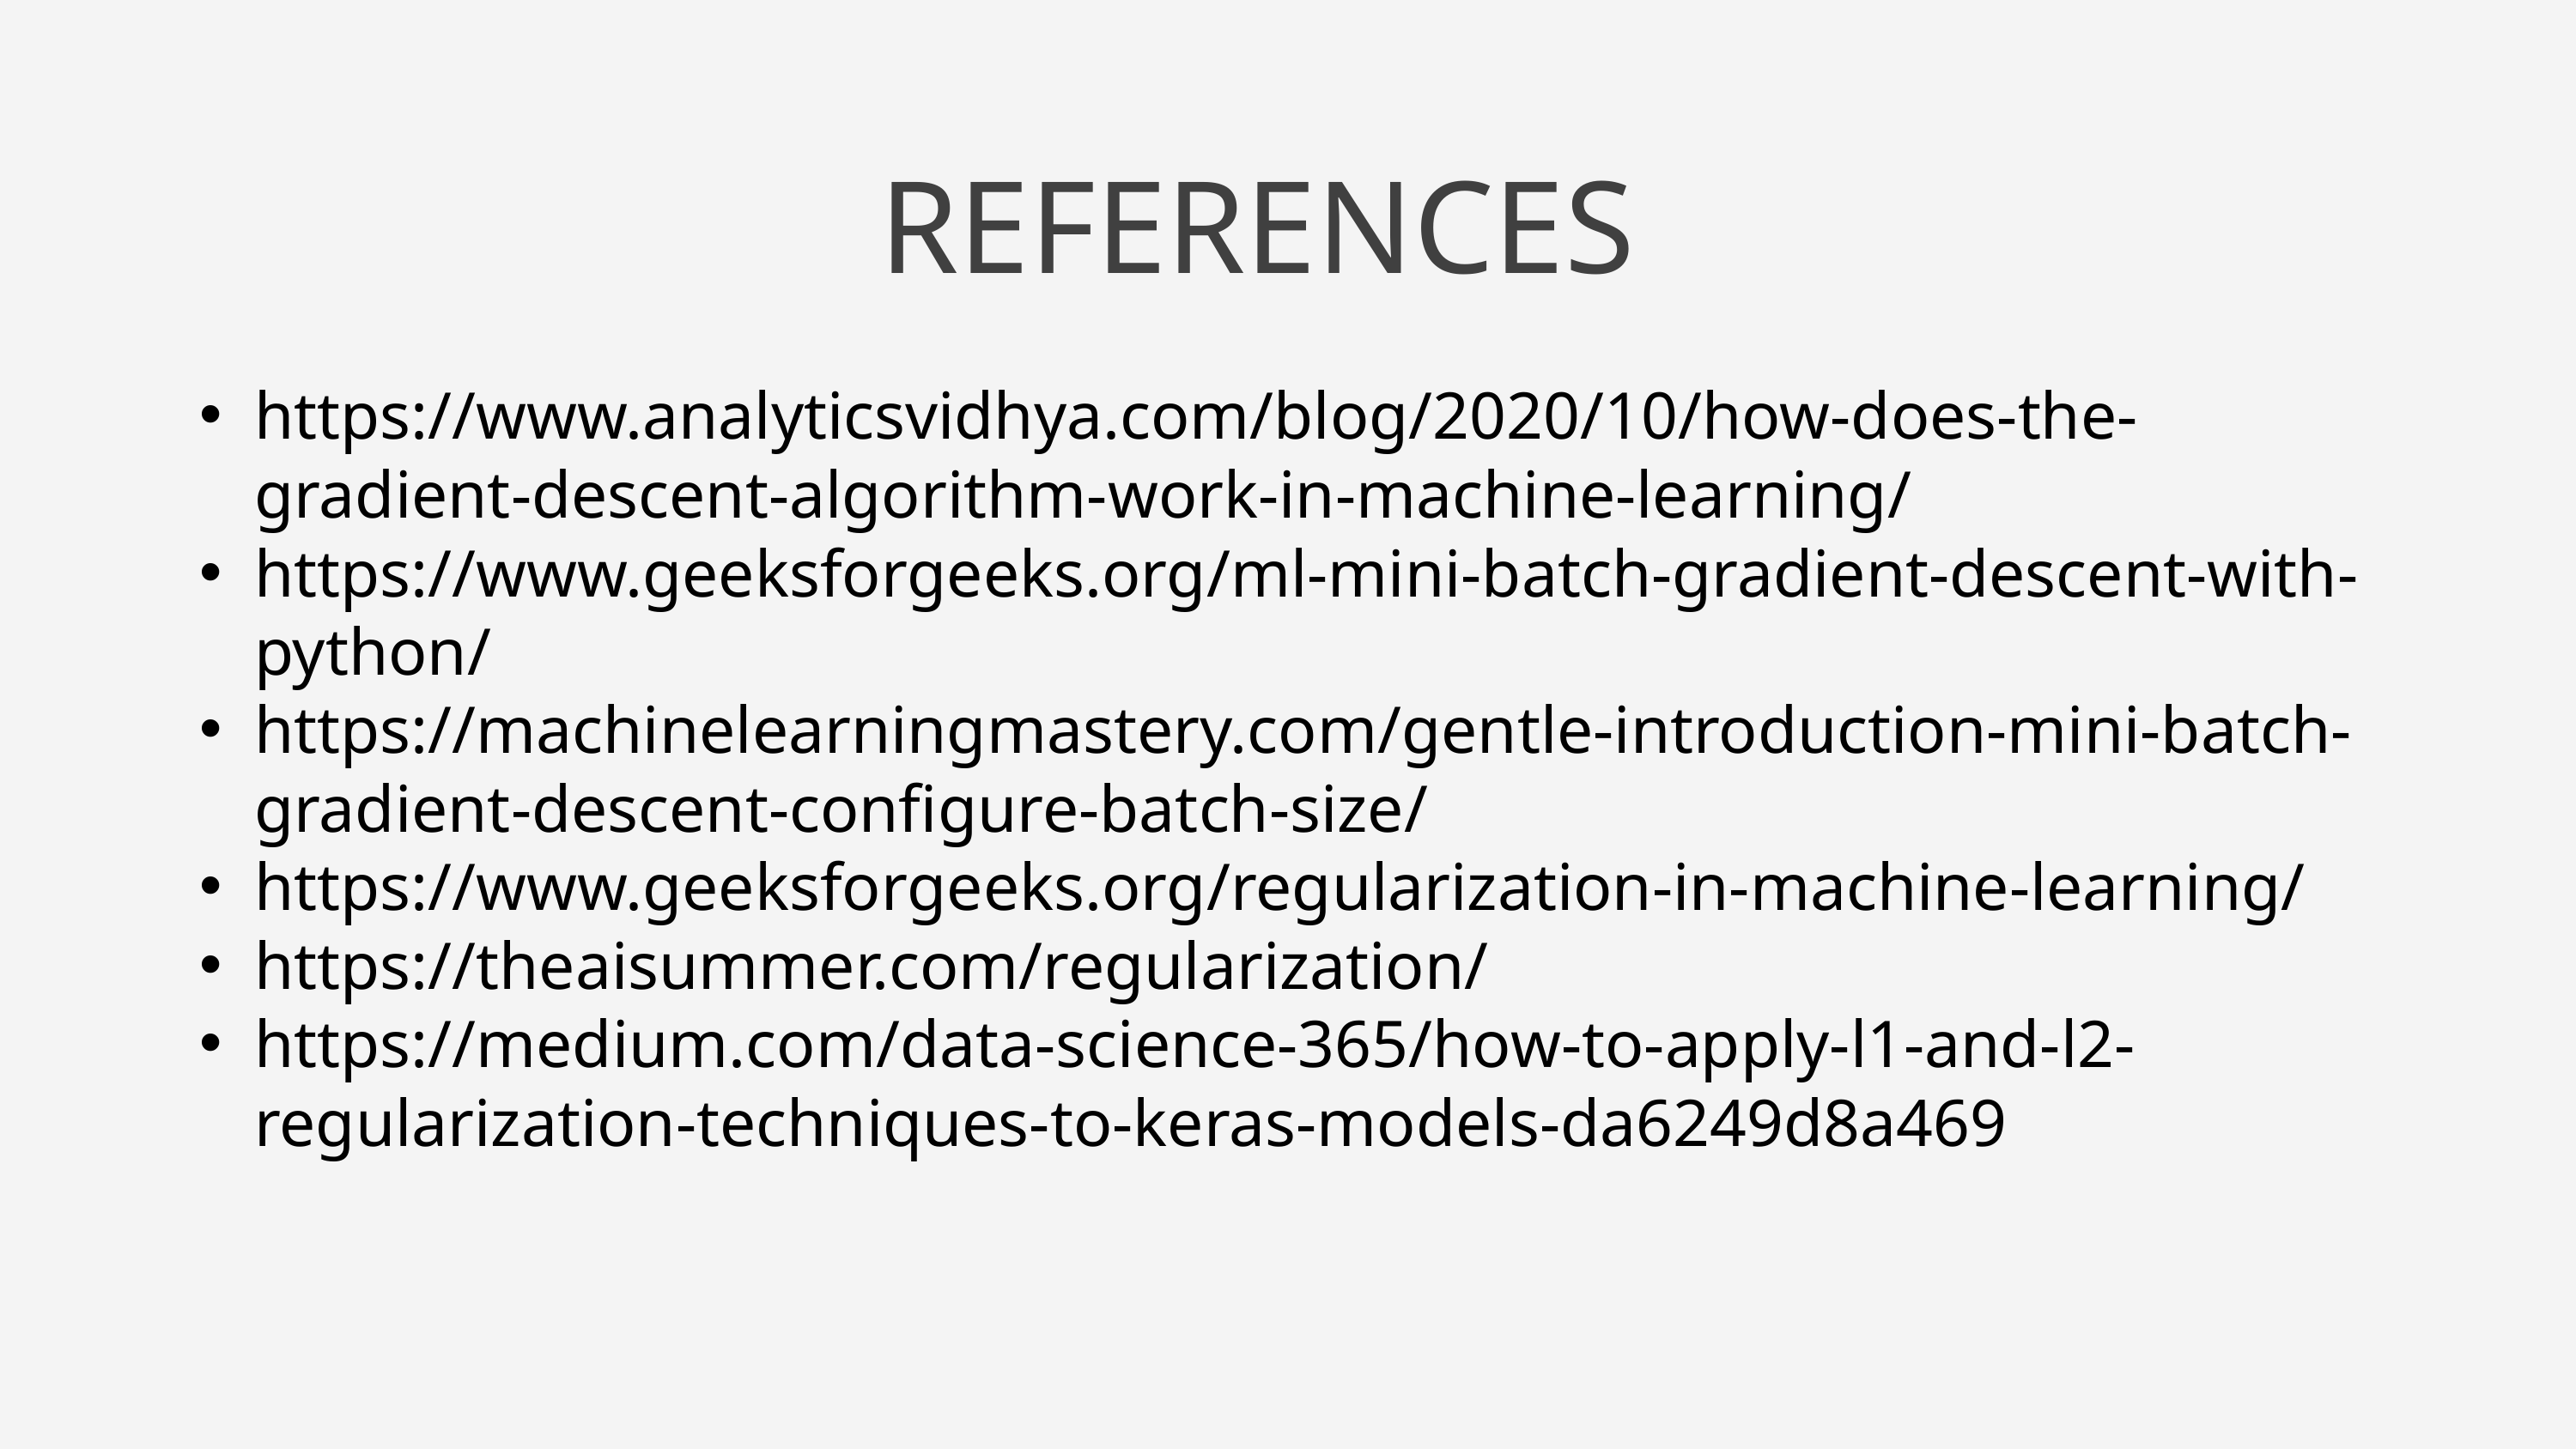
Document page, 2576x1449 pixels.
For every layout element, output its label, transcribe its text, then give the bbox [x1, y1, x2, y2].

text_box REFERENCES [144, 143, 2370, 300]
text_box https://www.analyticsvidhya.com/blog/2020/10/how-does-the-gradient-descent-algorithm-work-in-machine-learning/ https://www.geeksforgeeks.org/ml-mini-batch-gradient-descent-with-python/ https://machinelearningmastery.com/gentle-introduction-mini-batch-gradient-descent-configure-batch-size/ https://www.geeksforgeeks.org/regularization-in-machine-learning/ https://theaisummer.com/regularization/ https://medium.com/data-science-365/how-to-apply-l1-and-l2-regularization-techniques-to-keras-models-da6249d8a469 [144, 373, 2370, 1203]
